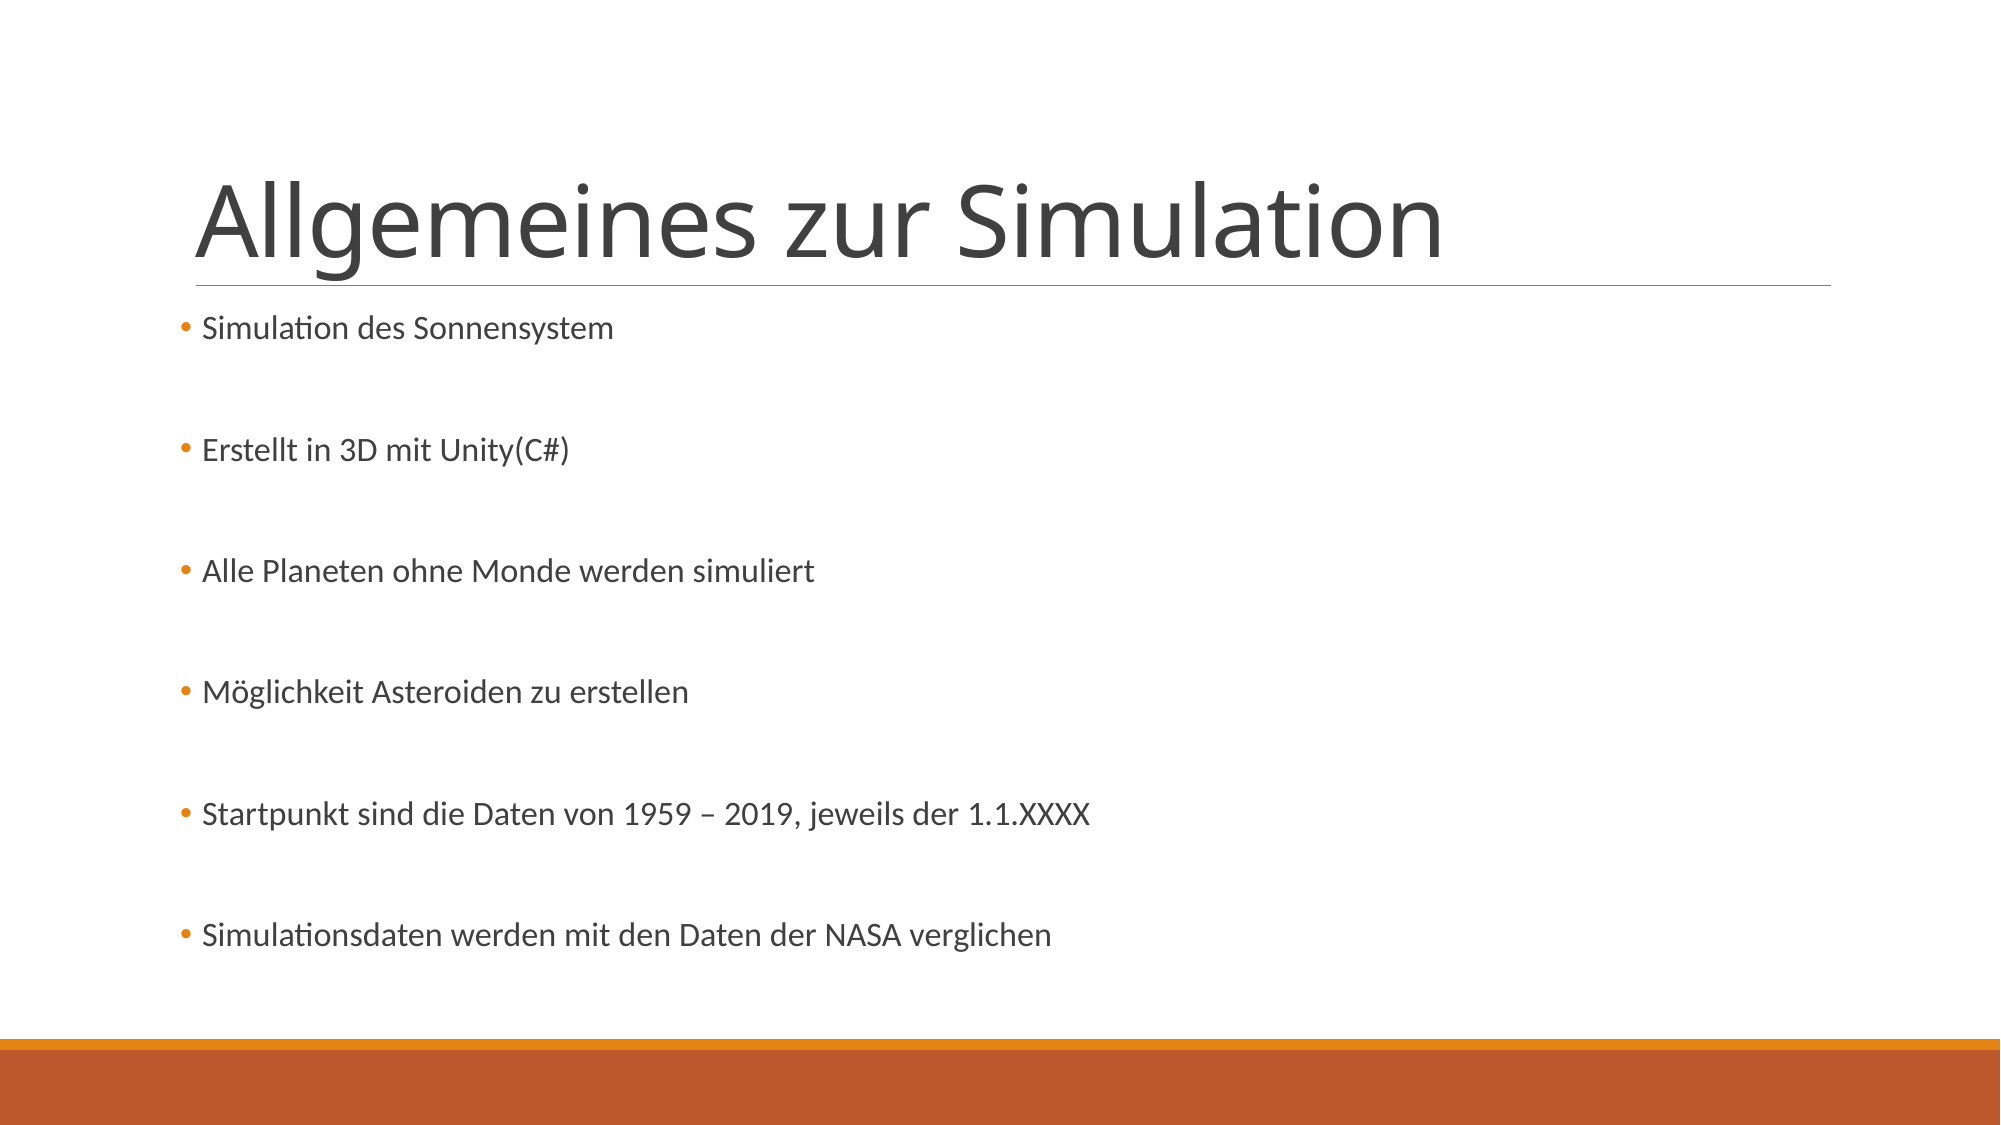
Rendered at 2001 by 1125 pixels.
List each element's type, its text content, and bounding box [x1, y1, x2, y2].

title Allgemeines zur Simulation [180, 47, 1830, 285]
list Simulation des Sonnensystem Erstellt in 3D mit Unity(C#) Alle Planeten ohne Monde werden simuliert Möglichkeit Asteroiden zu erstellen Startpunkt sind die Daten von 1959 – 2019, jeweils der 1.1.XXXX Simulationsdaten werden mit den Daten der NASA verglichen [180, 302, 1830, 963]
